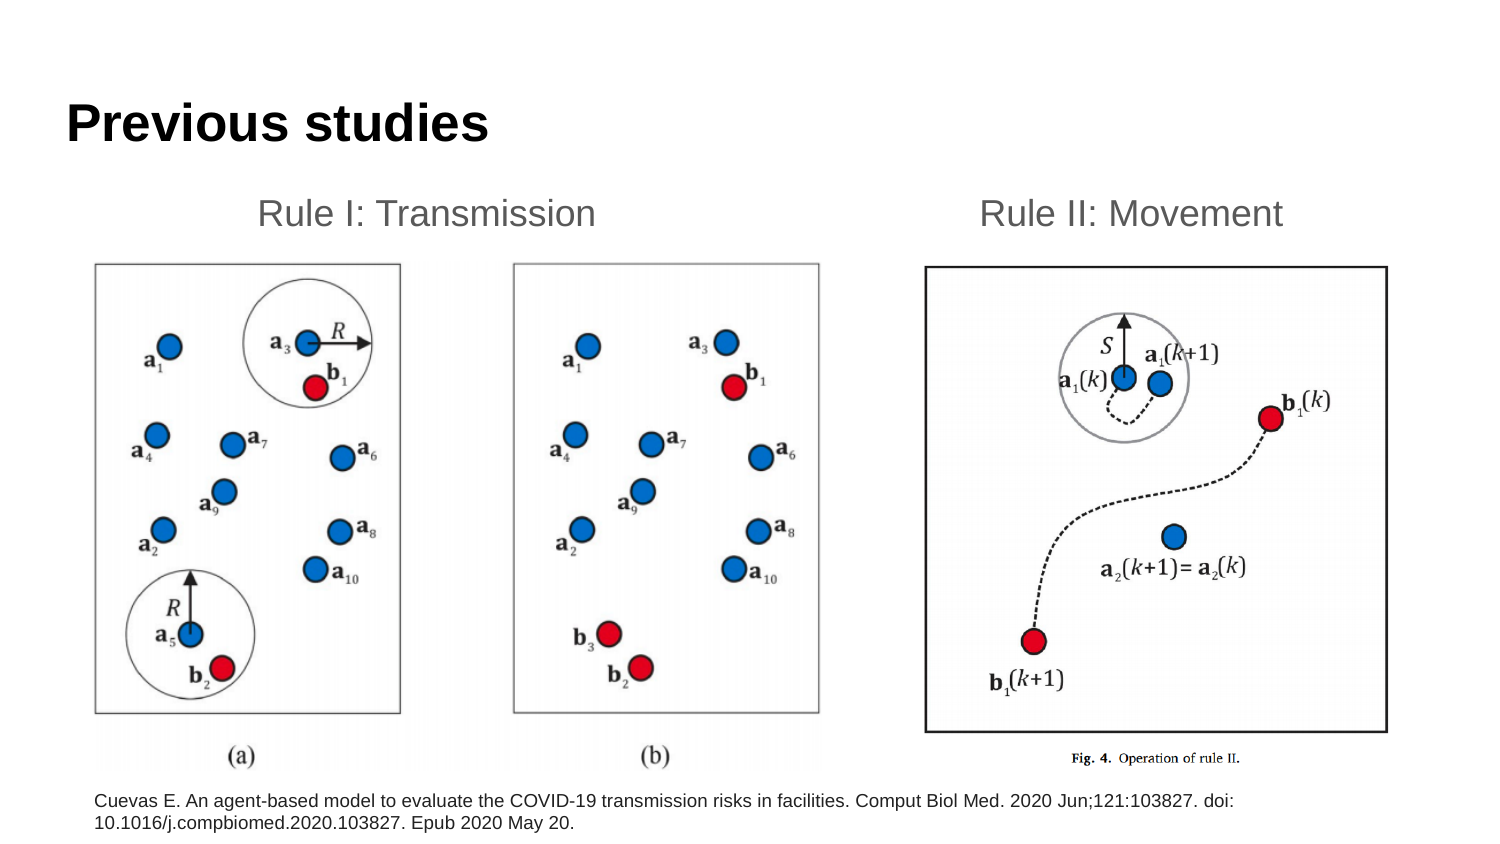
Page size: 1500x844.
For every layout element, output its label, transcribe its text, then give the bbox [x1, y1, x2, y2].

picture [78, 242, 832, 774]
picture [909, 254, 1397, 774]
text_box Rule I: Transmission [242, 166, 735, 241]
text_box Rule II: Movement [964, 166, 1457, 249]
title Previous studies [51, 72, 1449, 167]
text_box Cuevas E. An agent-based model to evaluate the COVID-19 transmission risks in facilities. Comput Biol Med. 2020 Jun;121:103827. doi: 10.1016/j.compbiomed.2020.103827. Epub 2020 May 20. [79, 773, 1350, 844]
